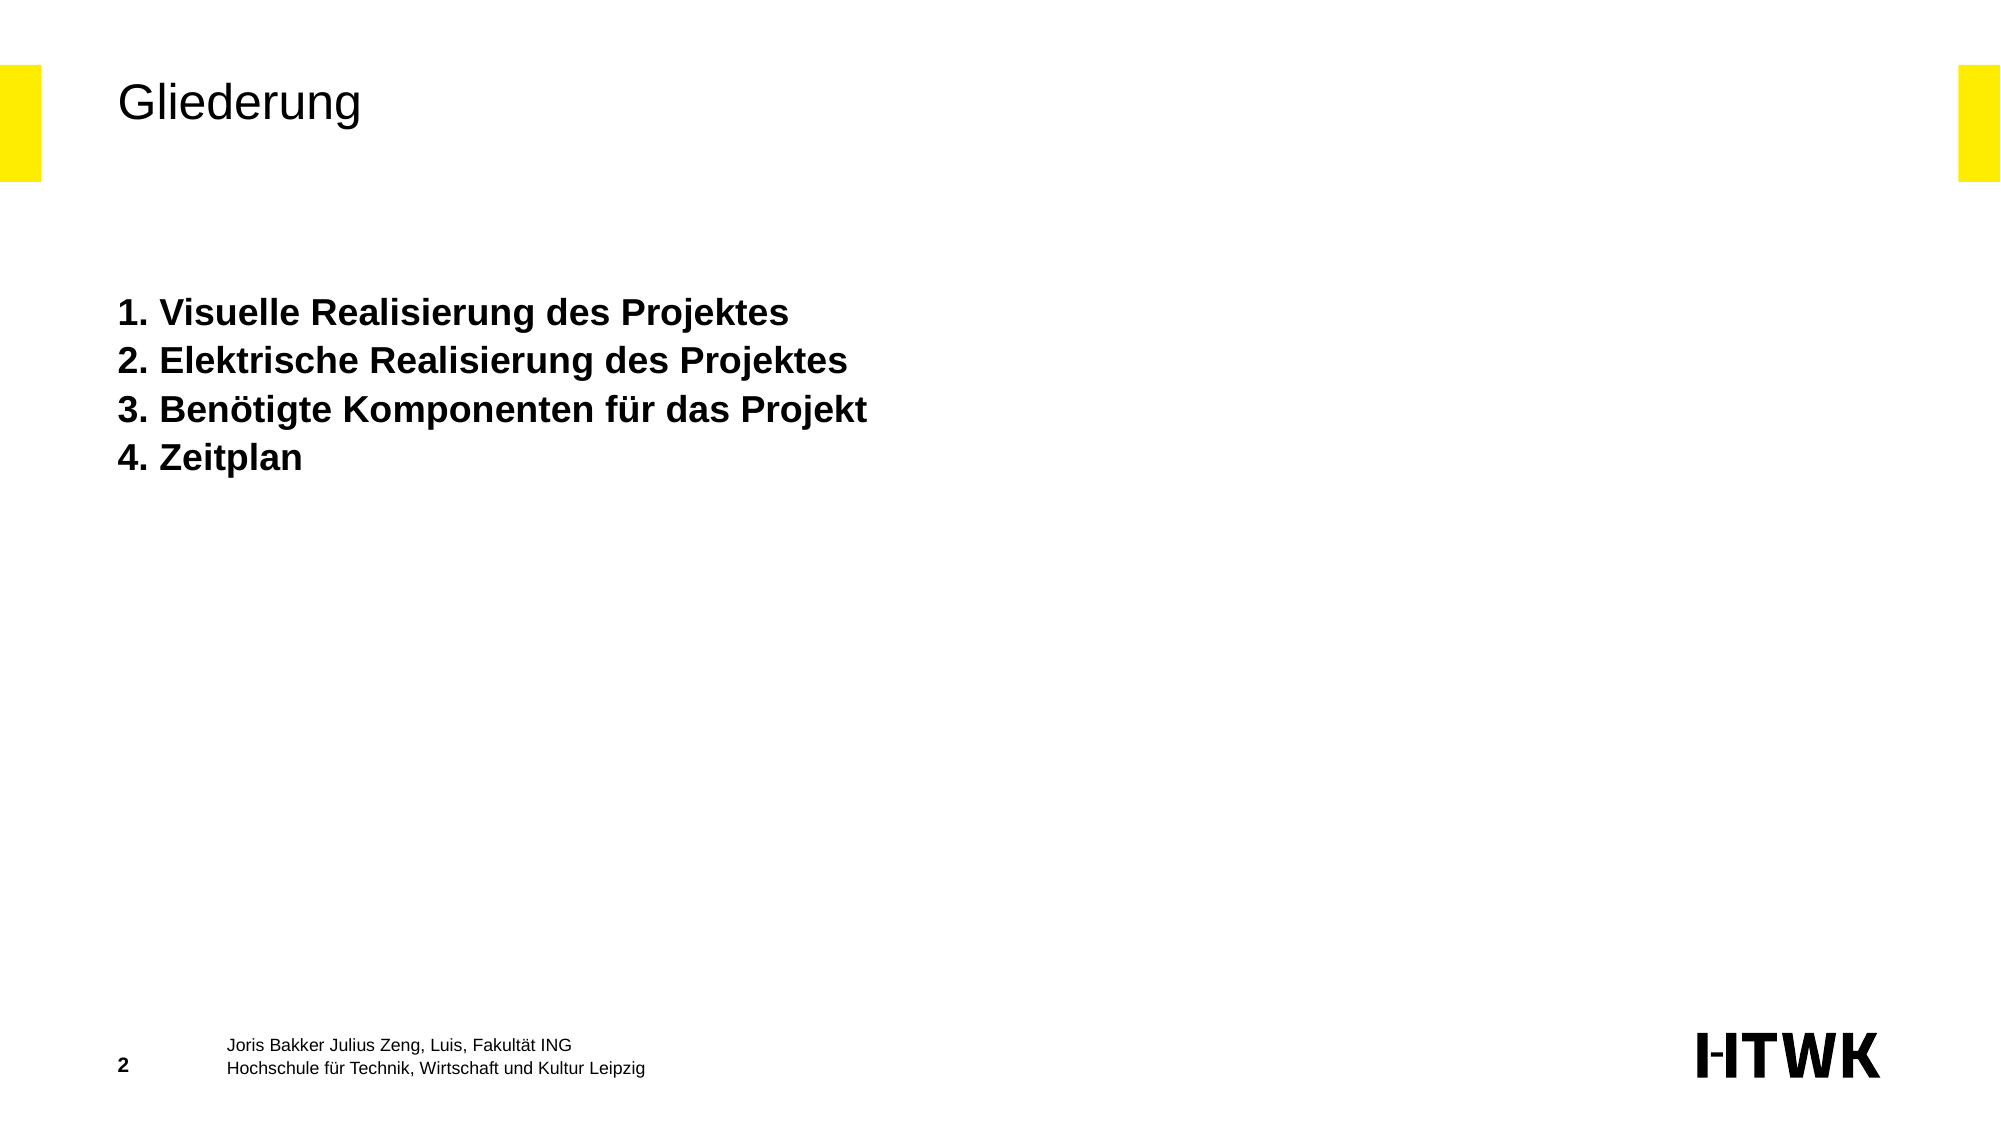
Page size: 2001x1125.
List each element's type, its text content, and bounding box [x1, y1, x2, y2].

list 1. Visuelle Realisierung des Projektes 2. Elektrische Realisierung des Projektes 3. Benötigte Komponenten für das Projekt 4. Zeitplan [117, 237, 1883, 1007]
slide_number 2 [117, 1018, 199, 1078]
footer Joris Bakker Julius Zeng, Luis, Fakultät ING [226, 1017, 1024, 1055]
title Gliederung [117, 64, 1883, 182]
